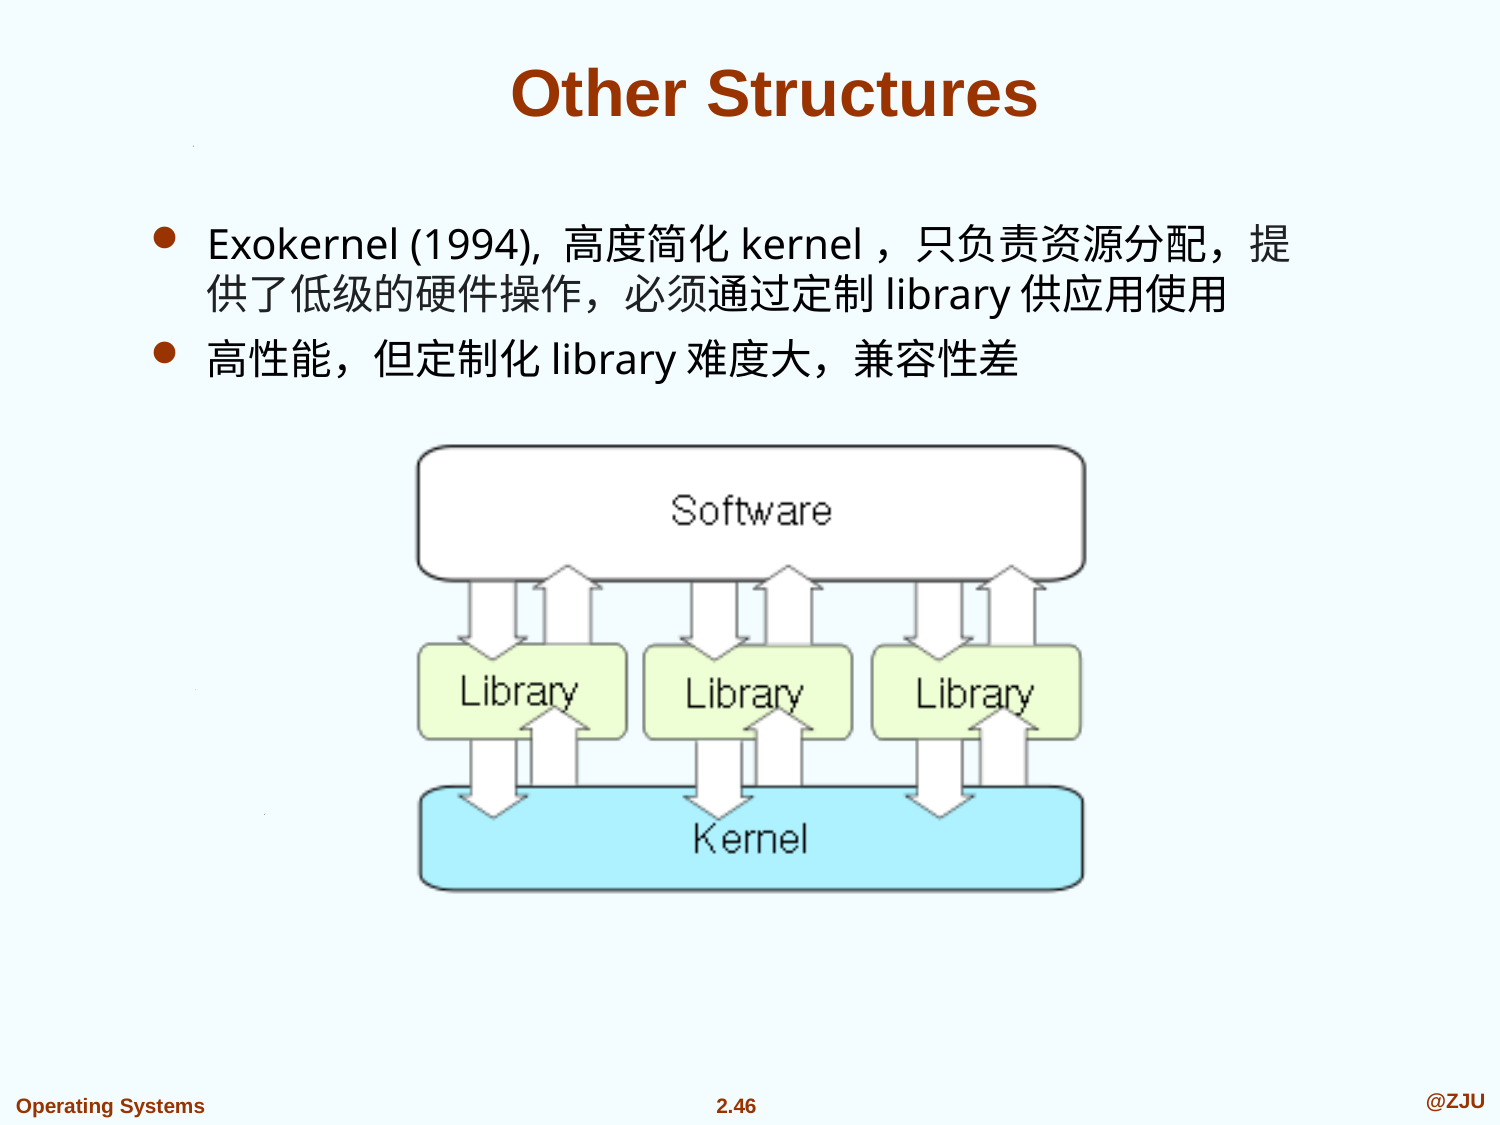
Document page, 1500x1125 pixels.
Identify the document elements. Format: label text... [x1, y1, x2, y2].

title Other Structures [112, 37, 1438, 138]
picture [387, 418, 1112, 920]
list Exokernel (1994), 高度简化kernel，只负责资源分配，提供了低级的硬件操作，必须通过定制library供应用使用 高性能，但定制化library难度大，兼容性差 [135, 210, 1342, 946]
